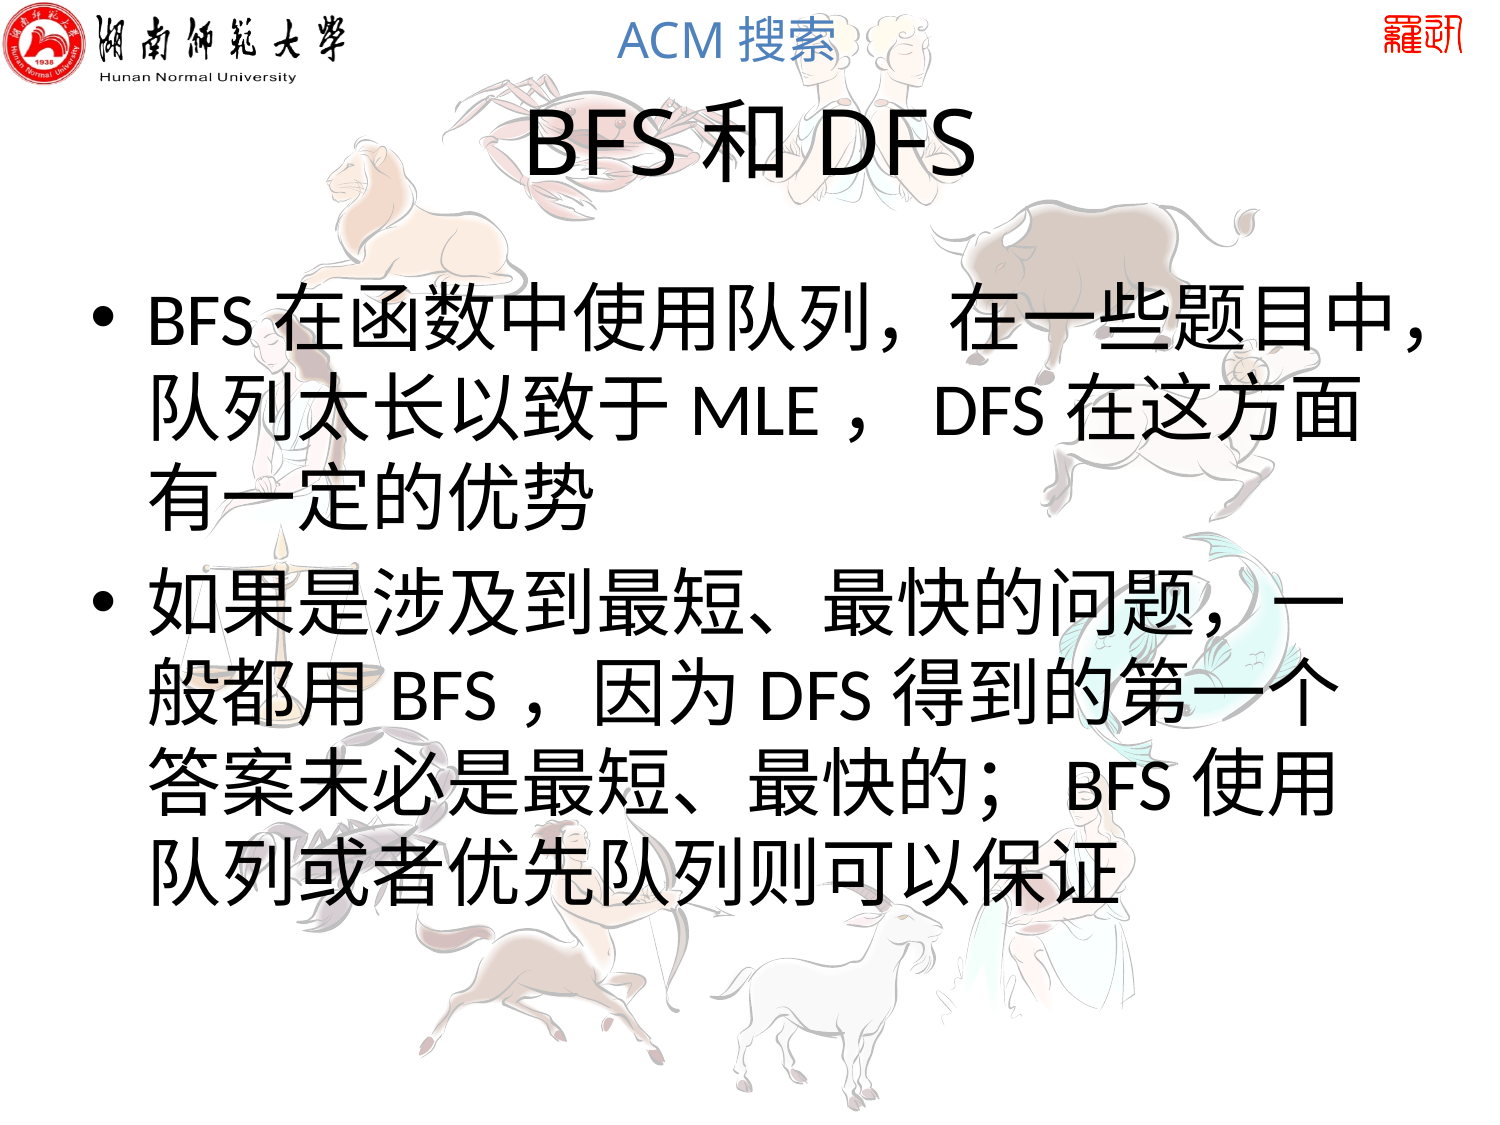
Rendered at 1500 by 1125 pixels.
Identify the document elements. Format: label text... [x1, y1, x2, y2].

list BFS在函数中使用队列，在一些题目中，队列太长以致于MLE，DFS在这方面有一定的优势 如果是涉及到最短、最快的问题，一般都用BFS，因为DFS得到的第一个答案未必是最短、最快的；BFS使用队列或者优先队列则可以保证 [75, 262, 1425, 988]
title BFS和DFS [75, 45, 1425, 233]
picture [0, 0, 348, 86]
picture [1343, 0, 1500, 69]
